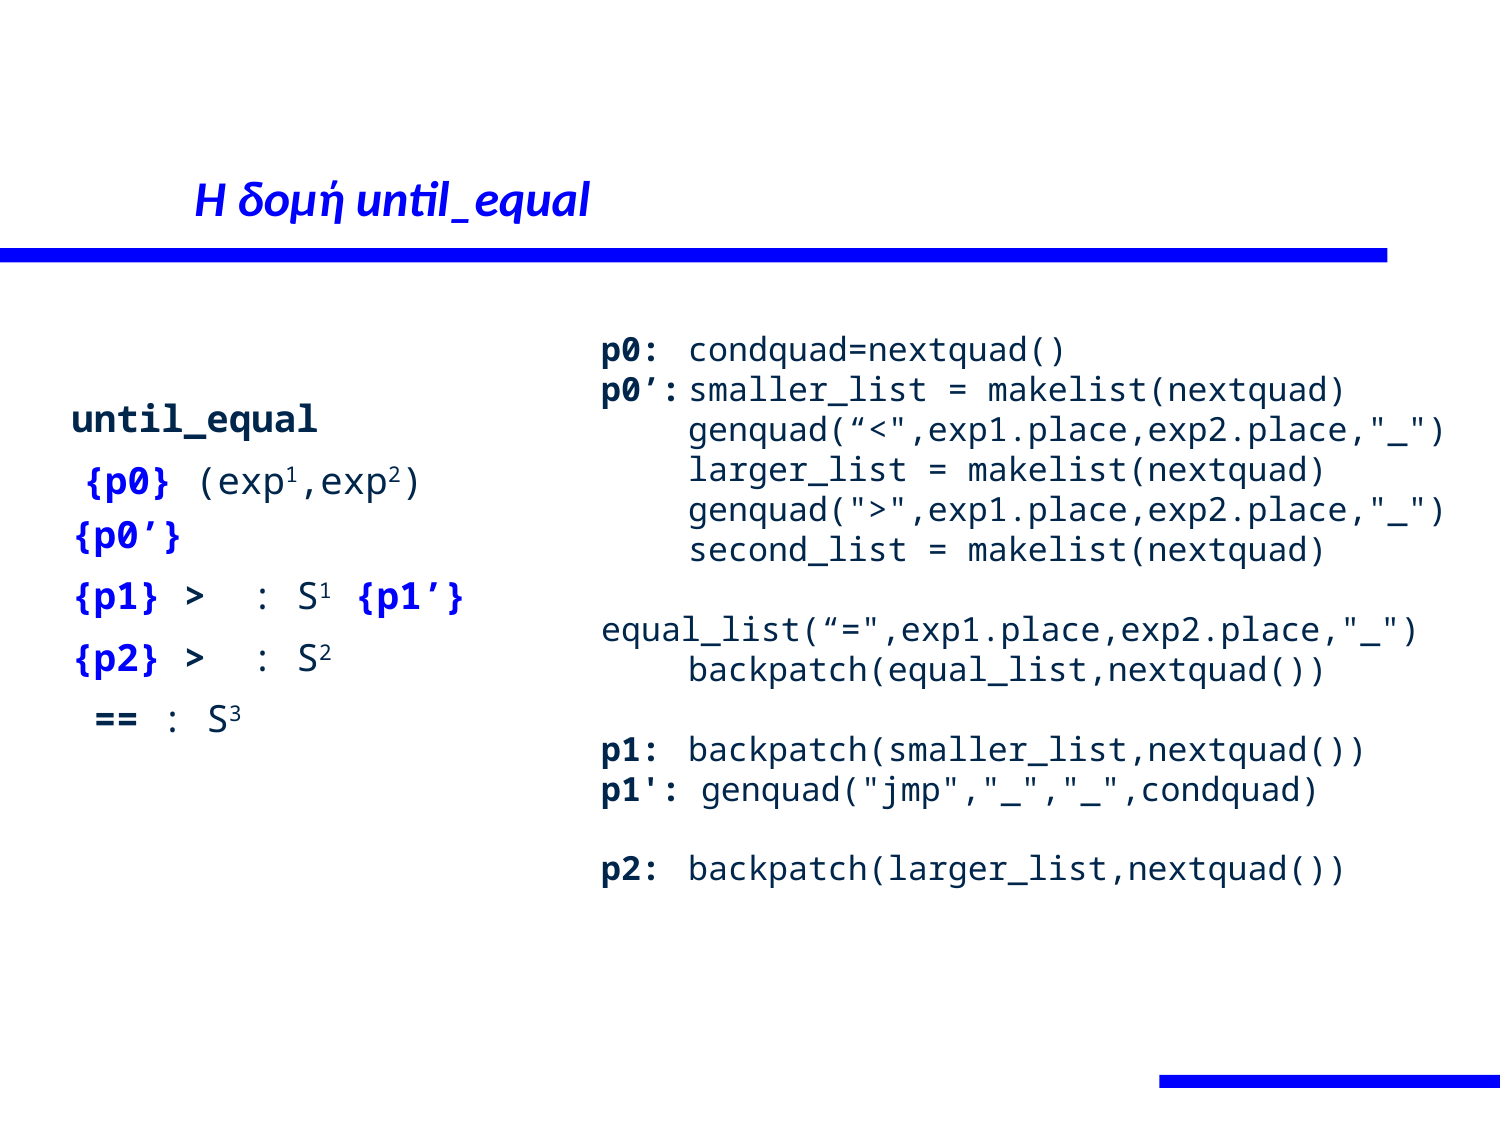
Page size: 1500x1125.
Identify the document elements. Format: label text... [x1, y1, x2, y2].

title Η δομή until_equal [179, 46, 1455, 235]
list until_equal {p0} (exp1,exp2) {p0’} {p1} > : S1 {p1’} {p2} > : S2 == : S3 [0, 326, 562, 1015]
text_box p0: condquad=nextquad() p0’: smaller_list = makelist(nextquad) genquad(“<",exp1.place,exp2.place,"_") larger_list = makelist(nextquad) genquad(">",exp1.place,exp2.place,"_") second_list = makelist(nextquad) equal_list(“=",exp1.place,exp2.place,"_") backpatch(equal_list,nextquad()) p1: backpatch(smaller_list,nextquad()) p1': genquad("jmp","_","_",condquad) p2: backpatch(larger_list,nextquad()) [585, 281, 1465, 1055]
